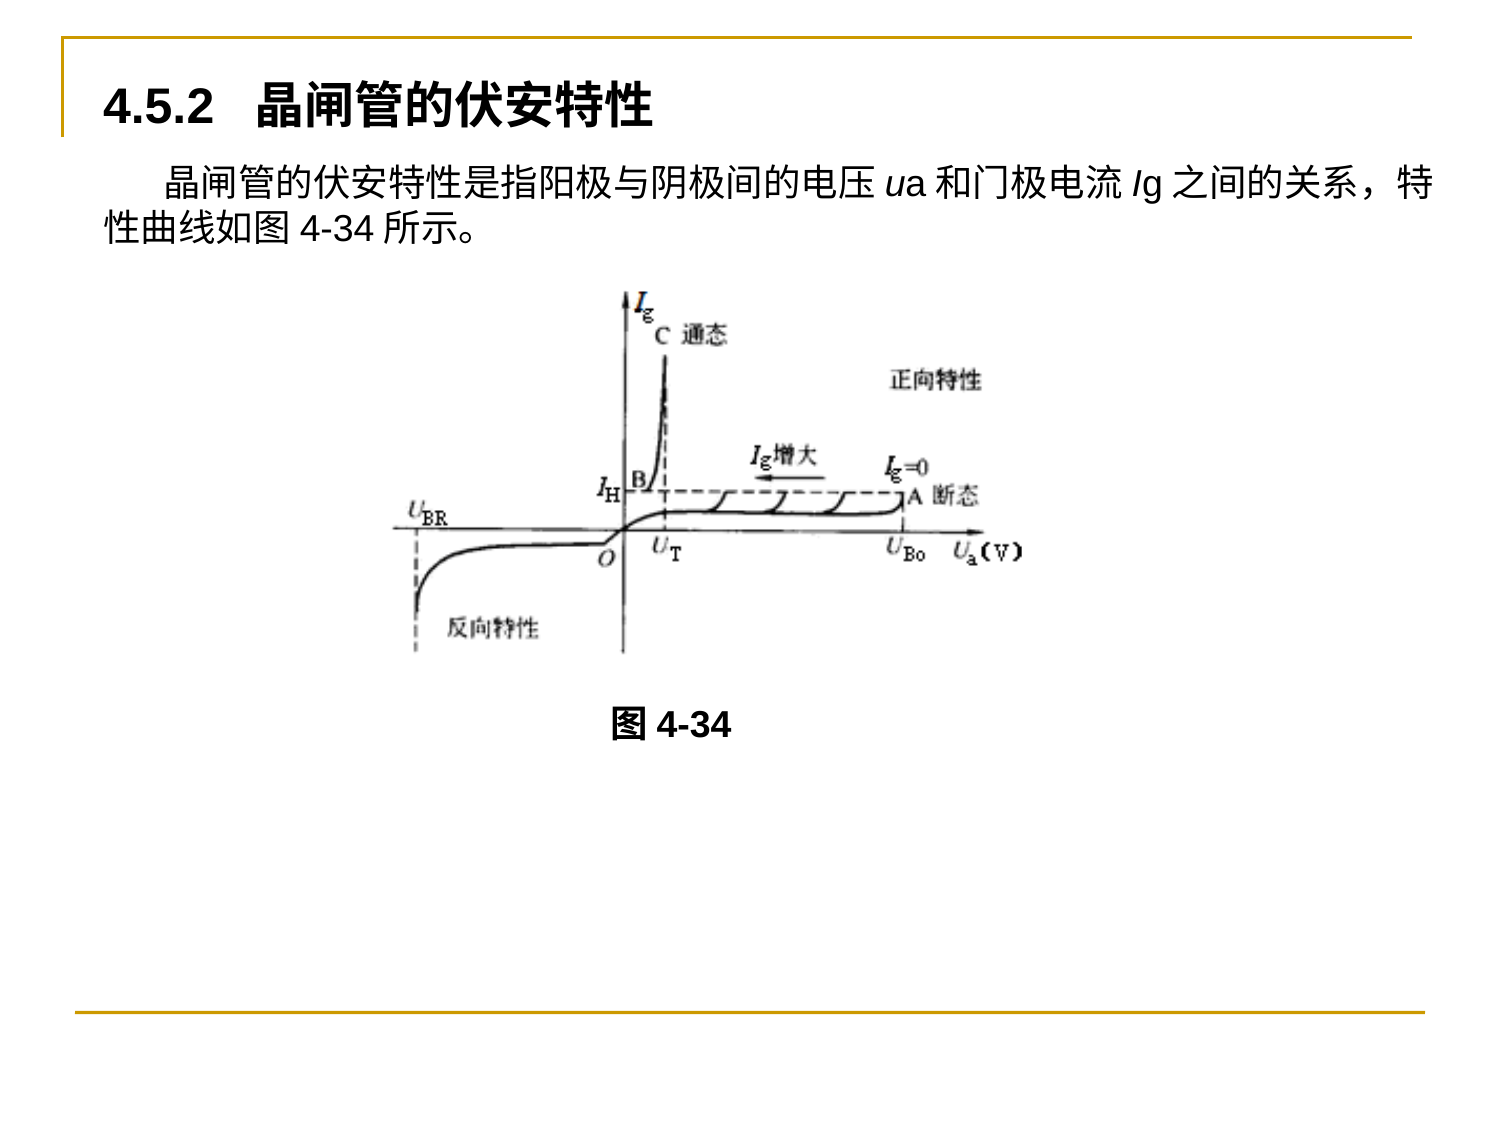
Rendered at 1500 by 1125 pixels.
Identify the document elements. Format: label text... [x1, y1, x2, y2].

picture [383, 290, 1022, 657]
text_box 4.5.2 晶闸管的伏安特性 晶闸管的伏安特性是指阳极与阴极间的电压ua和门极电流Ig之间的关系，特性曲线如图4-34所示。 [88, 66, 1459, 257]
text_box 图4-34 [560, 692, 809, 753]
